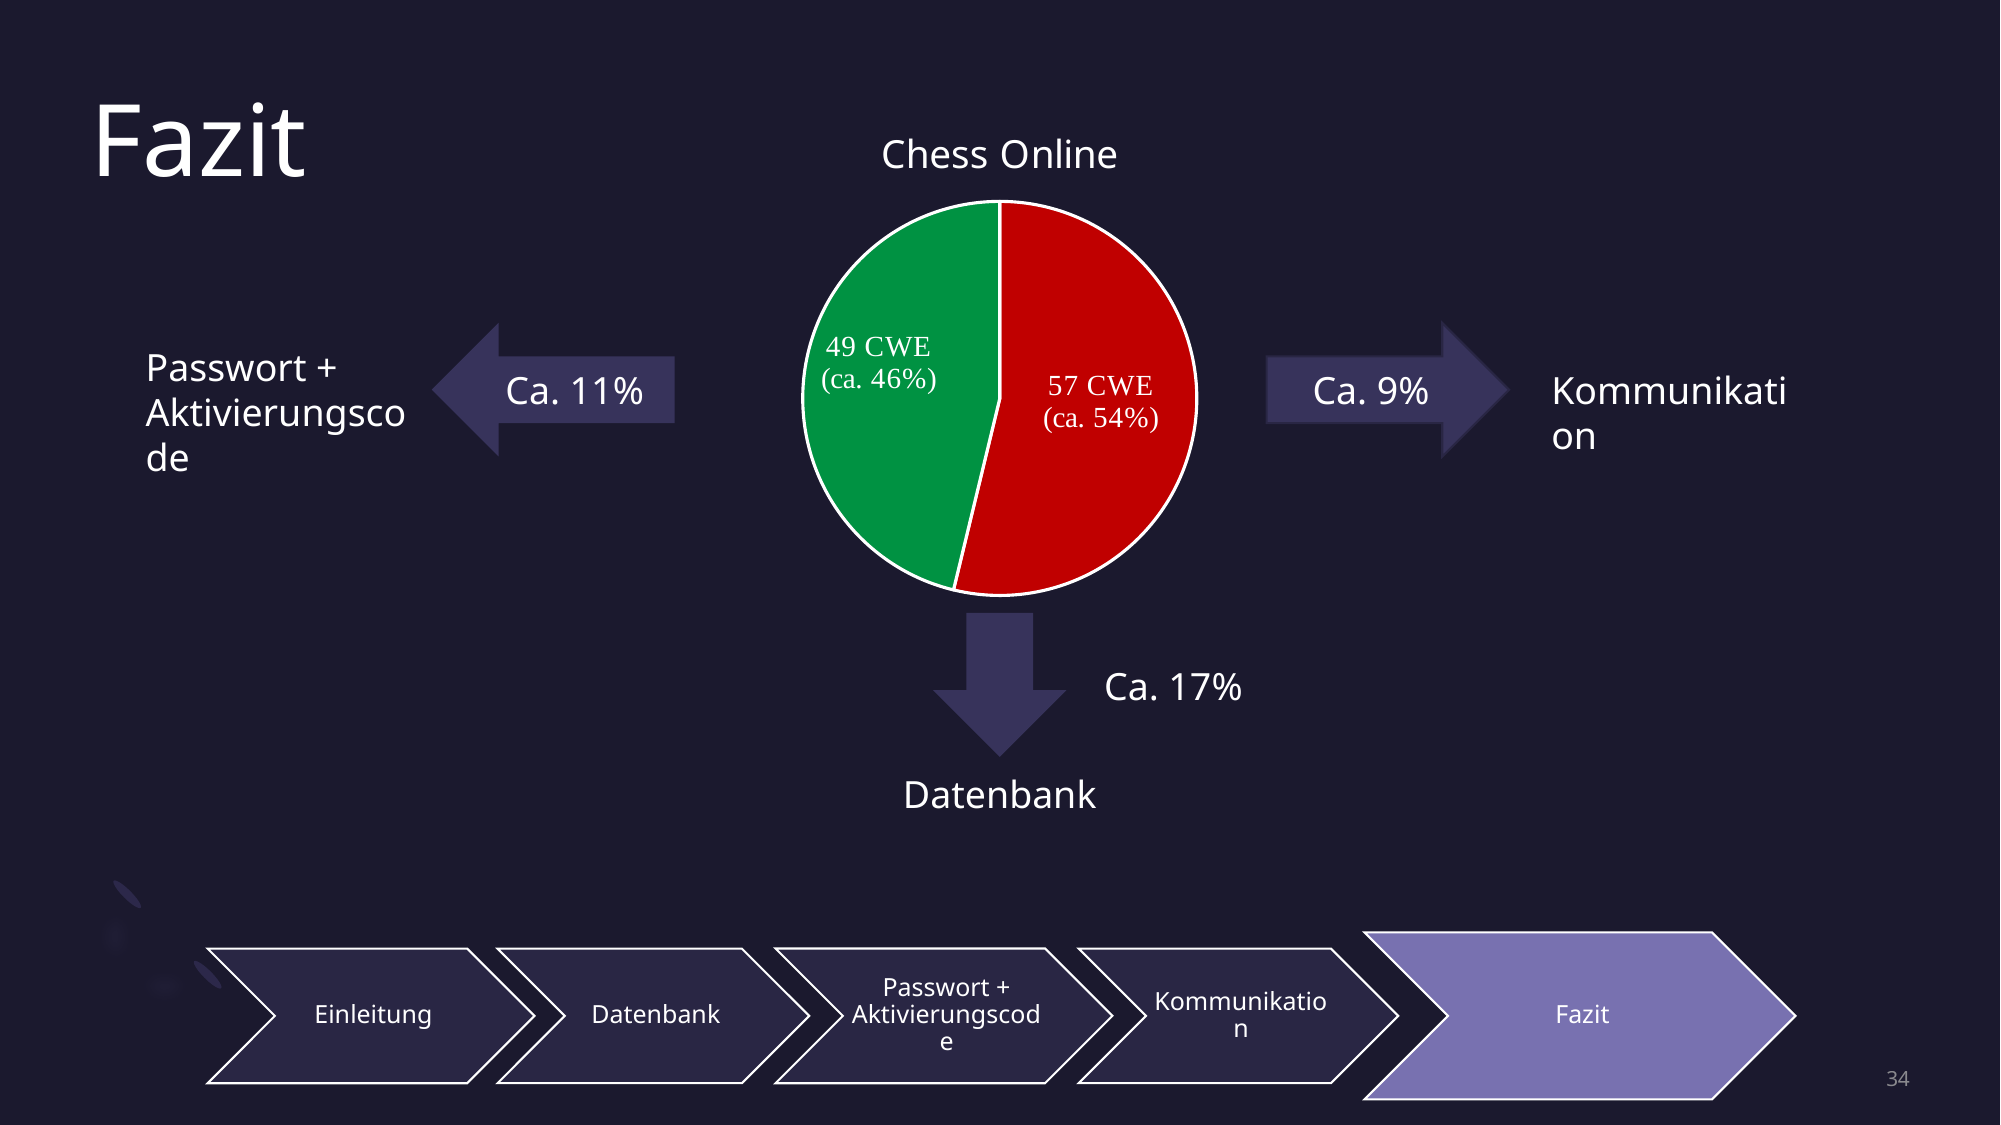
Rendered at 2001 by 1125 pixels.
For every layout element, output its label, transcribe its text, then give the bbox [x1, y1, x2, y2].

text_box [930, 611, 1069, 759]
slide_number 34 [1796, 1067, 1910, 1093]
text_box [130, 96, 1815, 606]
title Fazit [90, 90, 1910, 309]
text_box Datenbank [852, 764, 1147, 824]
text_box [204, 928, 1796, 1104]
text_box Ca. 17% [1089, 655, 1267, 715]
